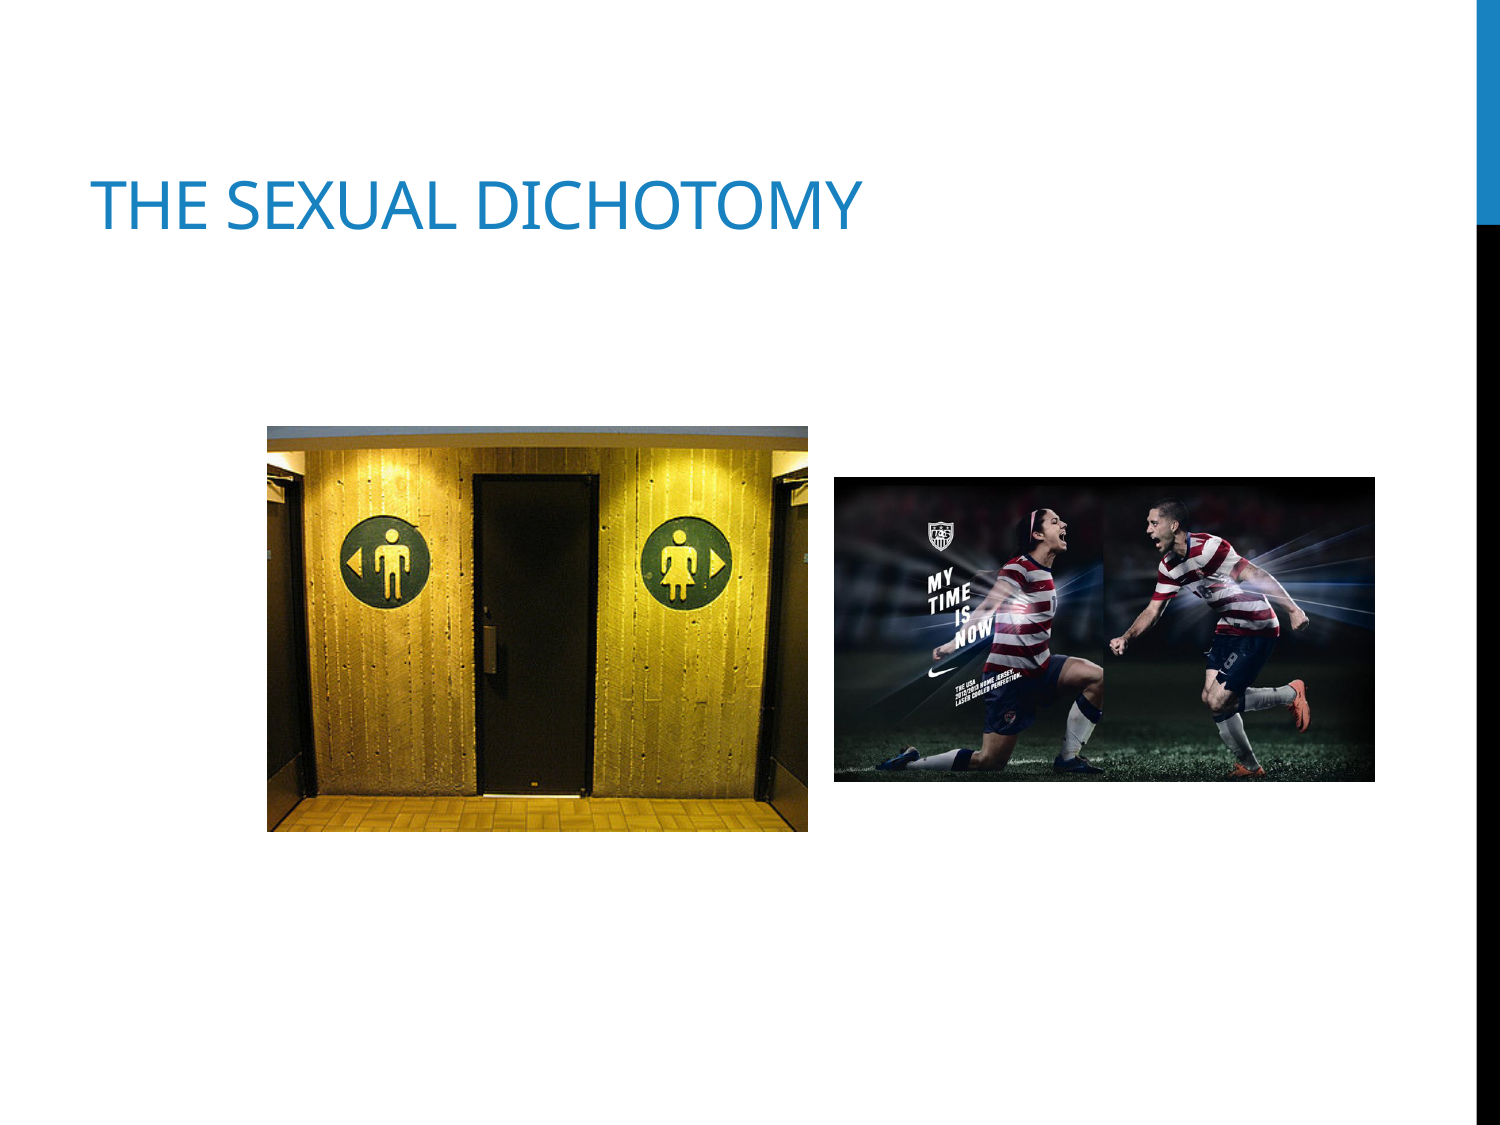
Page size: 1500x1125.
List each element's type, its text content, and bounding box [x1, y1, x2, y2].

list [834, 257, 1376, 1002]
title The sexual dichotomy [75, 25, 1459, 250]
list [266, 257, 808, 1002]
